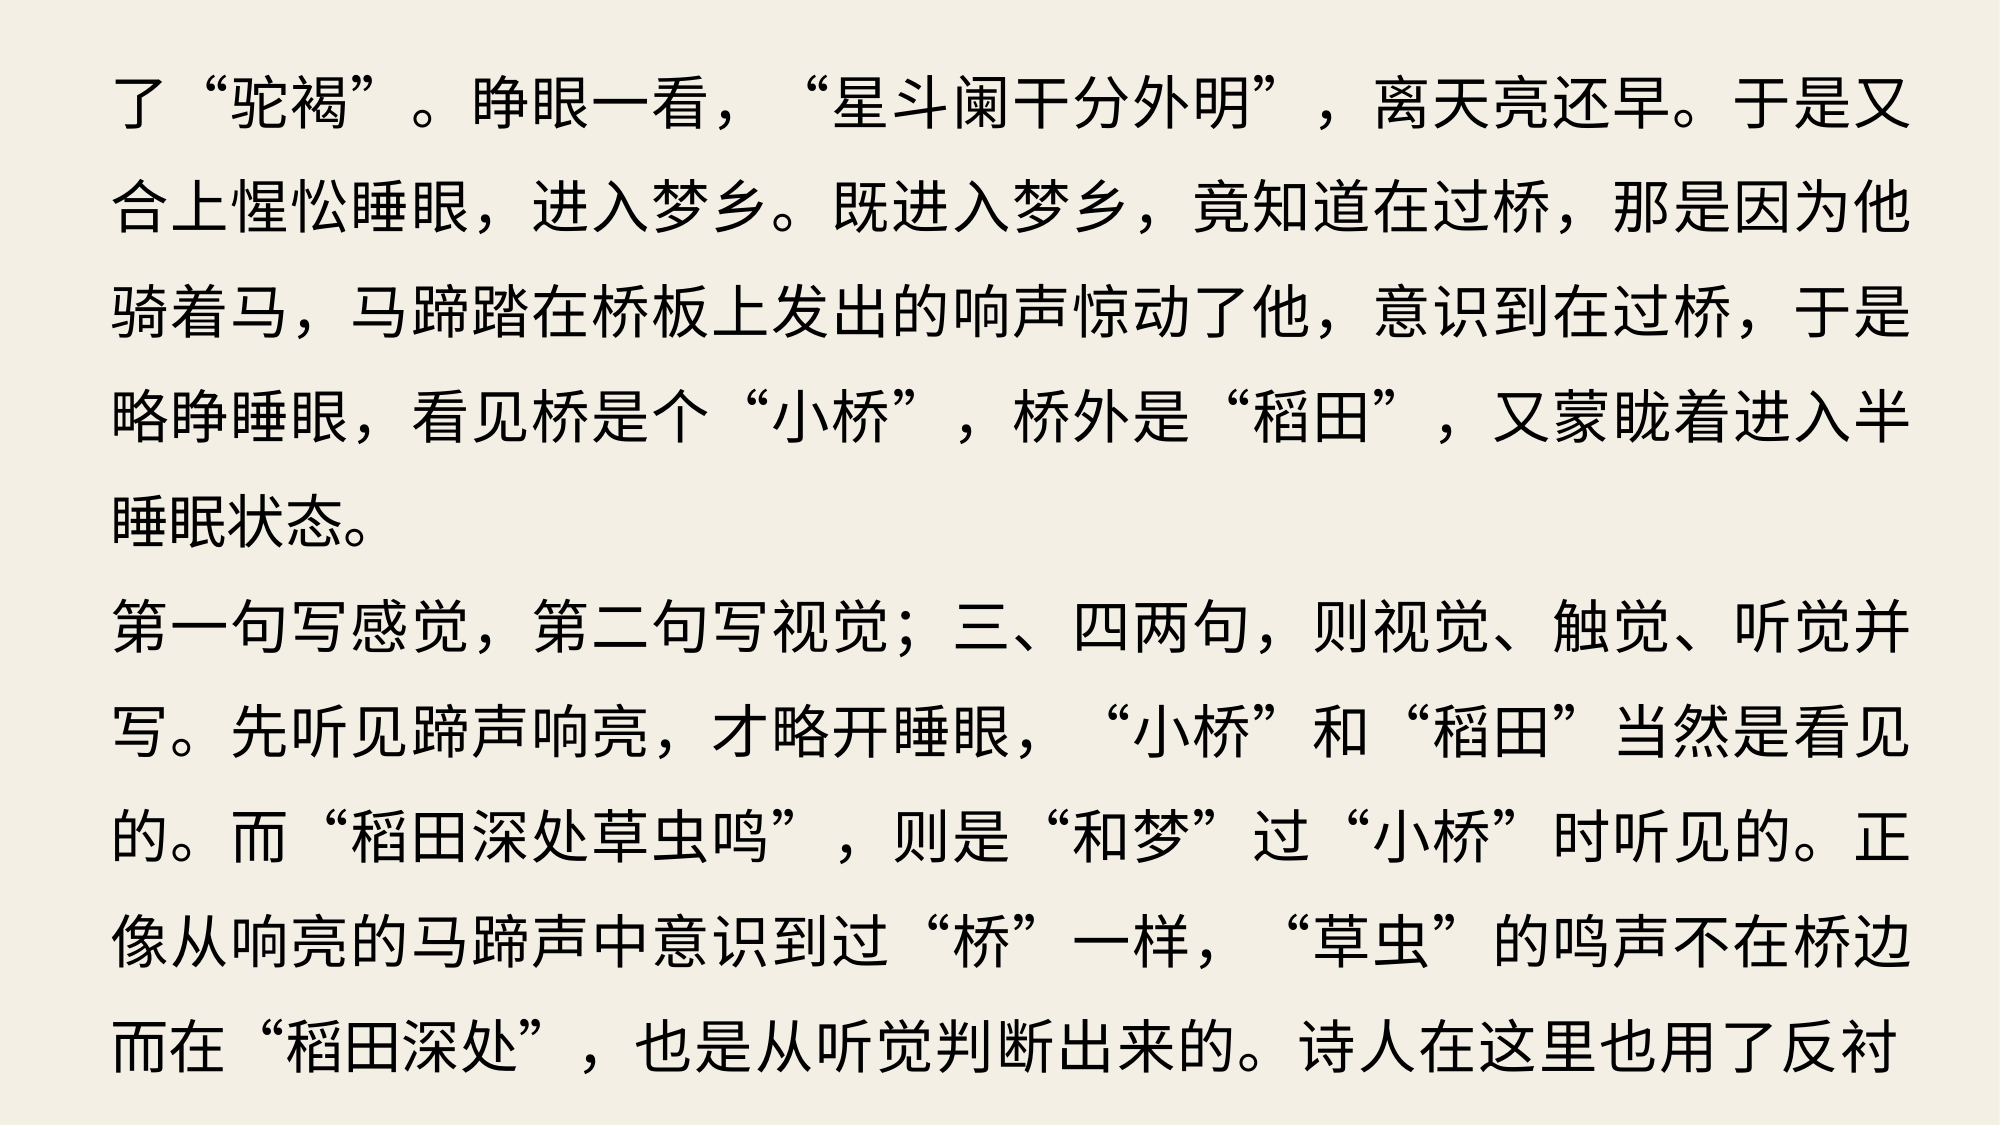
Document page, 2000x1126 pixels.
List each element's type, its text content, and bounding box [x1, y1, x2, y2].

text_box 了“驼褐”。睁眼一看，“星斗阑干分外明”，离天亮还早。于是又合上惺忪睡眼，进入梦乡。既进入梦乡，竟知道在过桥，那是因为他骑着马，马蹄踏在桥板上发出的响声惊动了他，意识到在过桥，于是略睁睡眼，看见桥是个“小桥”，桥外是“稻田”，又蒙眬着进入半睡眠状态。 第一句写感觉，第二句写视觉；三、四两句，则视觉、触觉、听觉并写。先听见蹄声响亮，才略开睡眼，“小桥”和“稻田”当然是看见的。而“稻田深处草虫鸣”，则是“和梦”过“小桥”时听见的。正像从响亮的马蹄声中意识到过“桥”一样，“草虫”的鸣声不在桥边而在“稻田深处”，也是从听觉判断出来的。诗人在这里也用了反衬 [90, 20, 1932, 1091]
